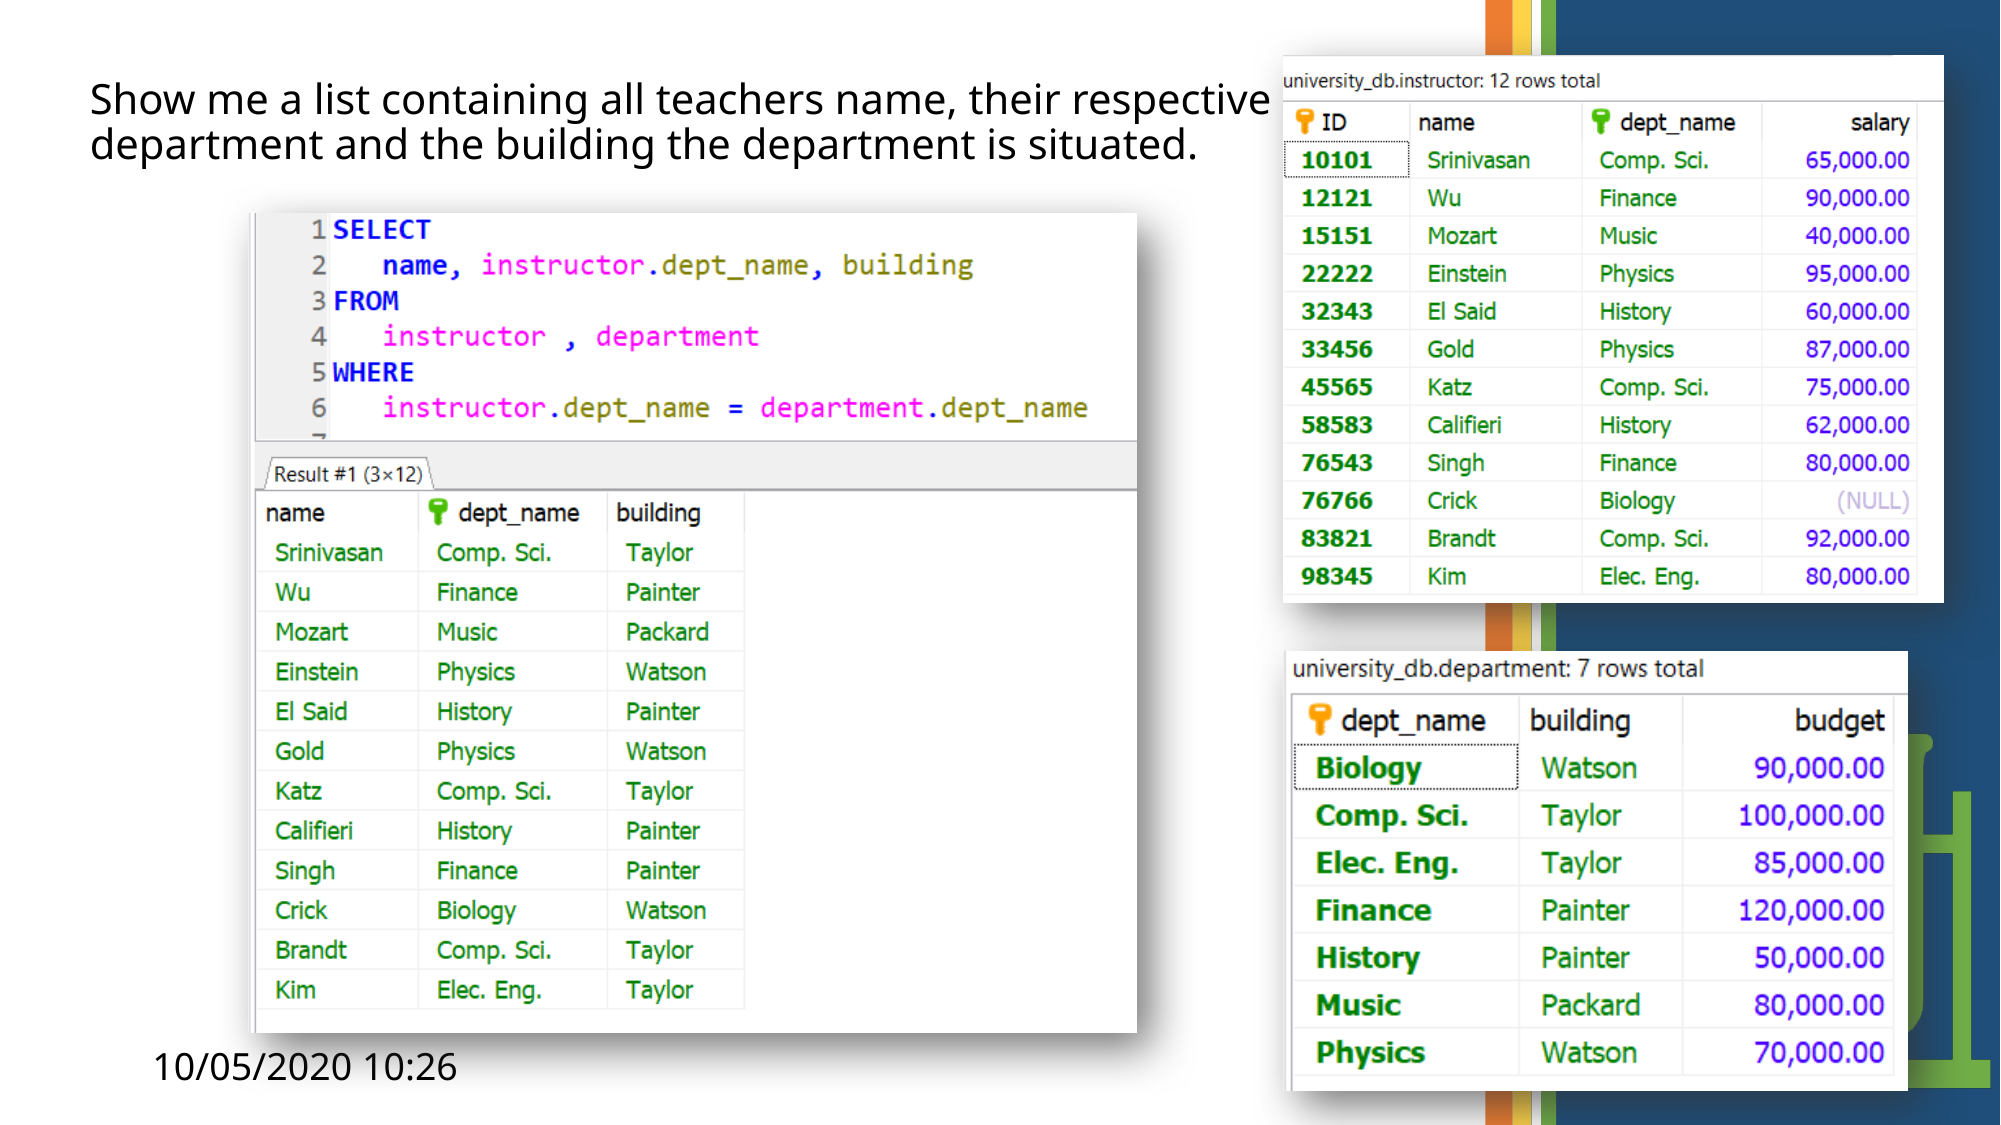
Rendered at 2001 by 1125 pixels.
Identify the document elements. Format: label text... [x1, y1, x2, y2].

picture [1283, 55, 1945, 604]
title Show me a list containing all teachers name, their respective department and the building the department is situated. [74, 36, 1450, 212]
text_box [1485, 0, 2000, 1125]
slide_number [137, 1035, 588, 1096]
picture [247, 213, 1138, 1034]
picture [1283, 650, 1908, 1091]
